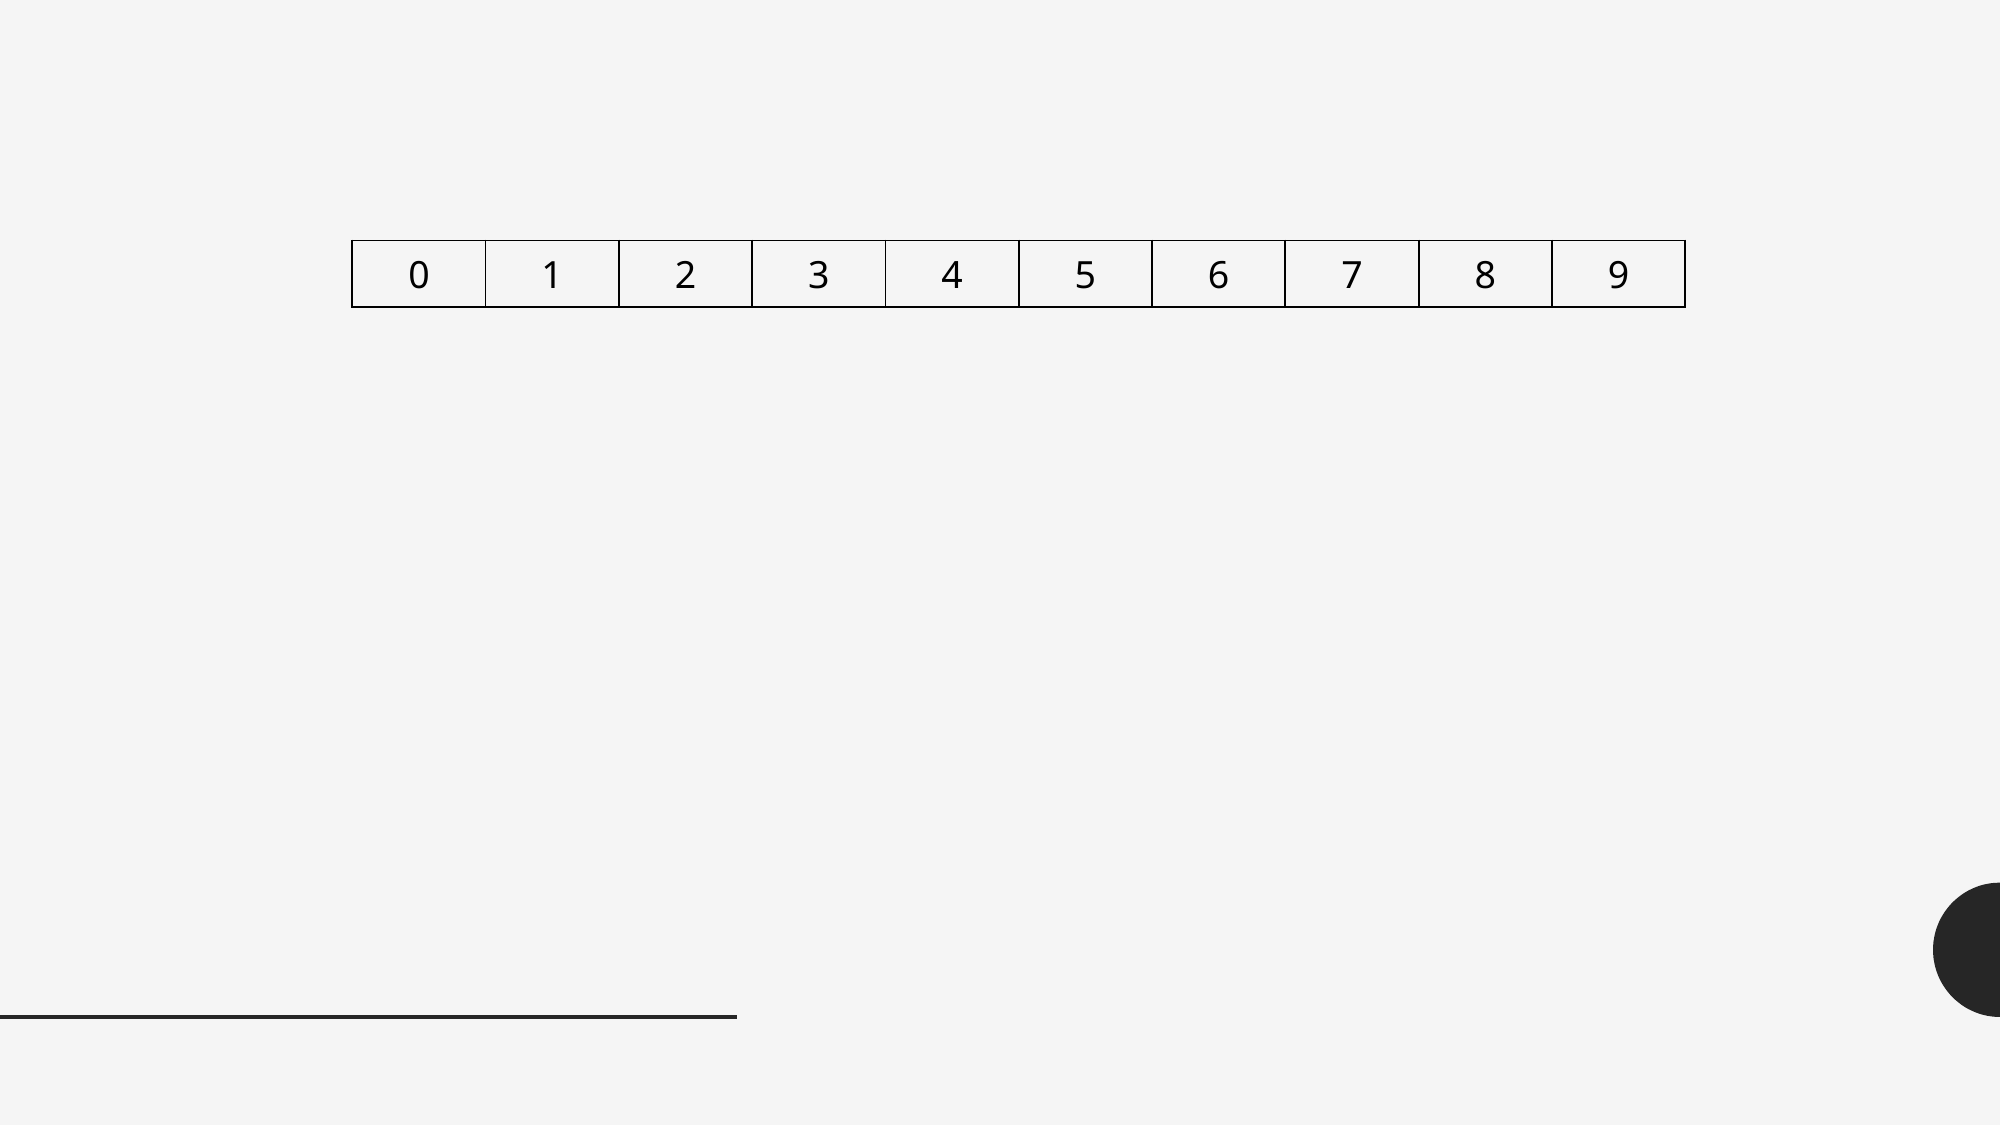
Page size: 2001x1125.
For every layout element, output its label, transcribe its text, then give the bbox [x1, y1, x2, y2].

table_header 1 [486, 241, 618, 306]
table_header 0 [353, 241, 485, 306]
table_header 3 [753, 241, 885, 306]
table_header 8 [1420, 241, 1551, 306]
table_header 6 [1153, 241, 1284, 306]
table_header 9 [1553, 241, 1684, 306]
table_header 7 [1286, 241, 1418, 306]
table_header 4 [886, 241, 1018, 306]
table_header 2 [620, 241, 751, 306]
table_header 5 [1020, 241, 1151, 306]
